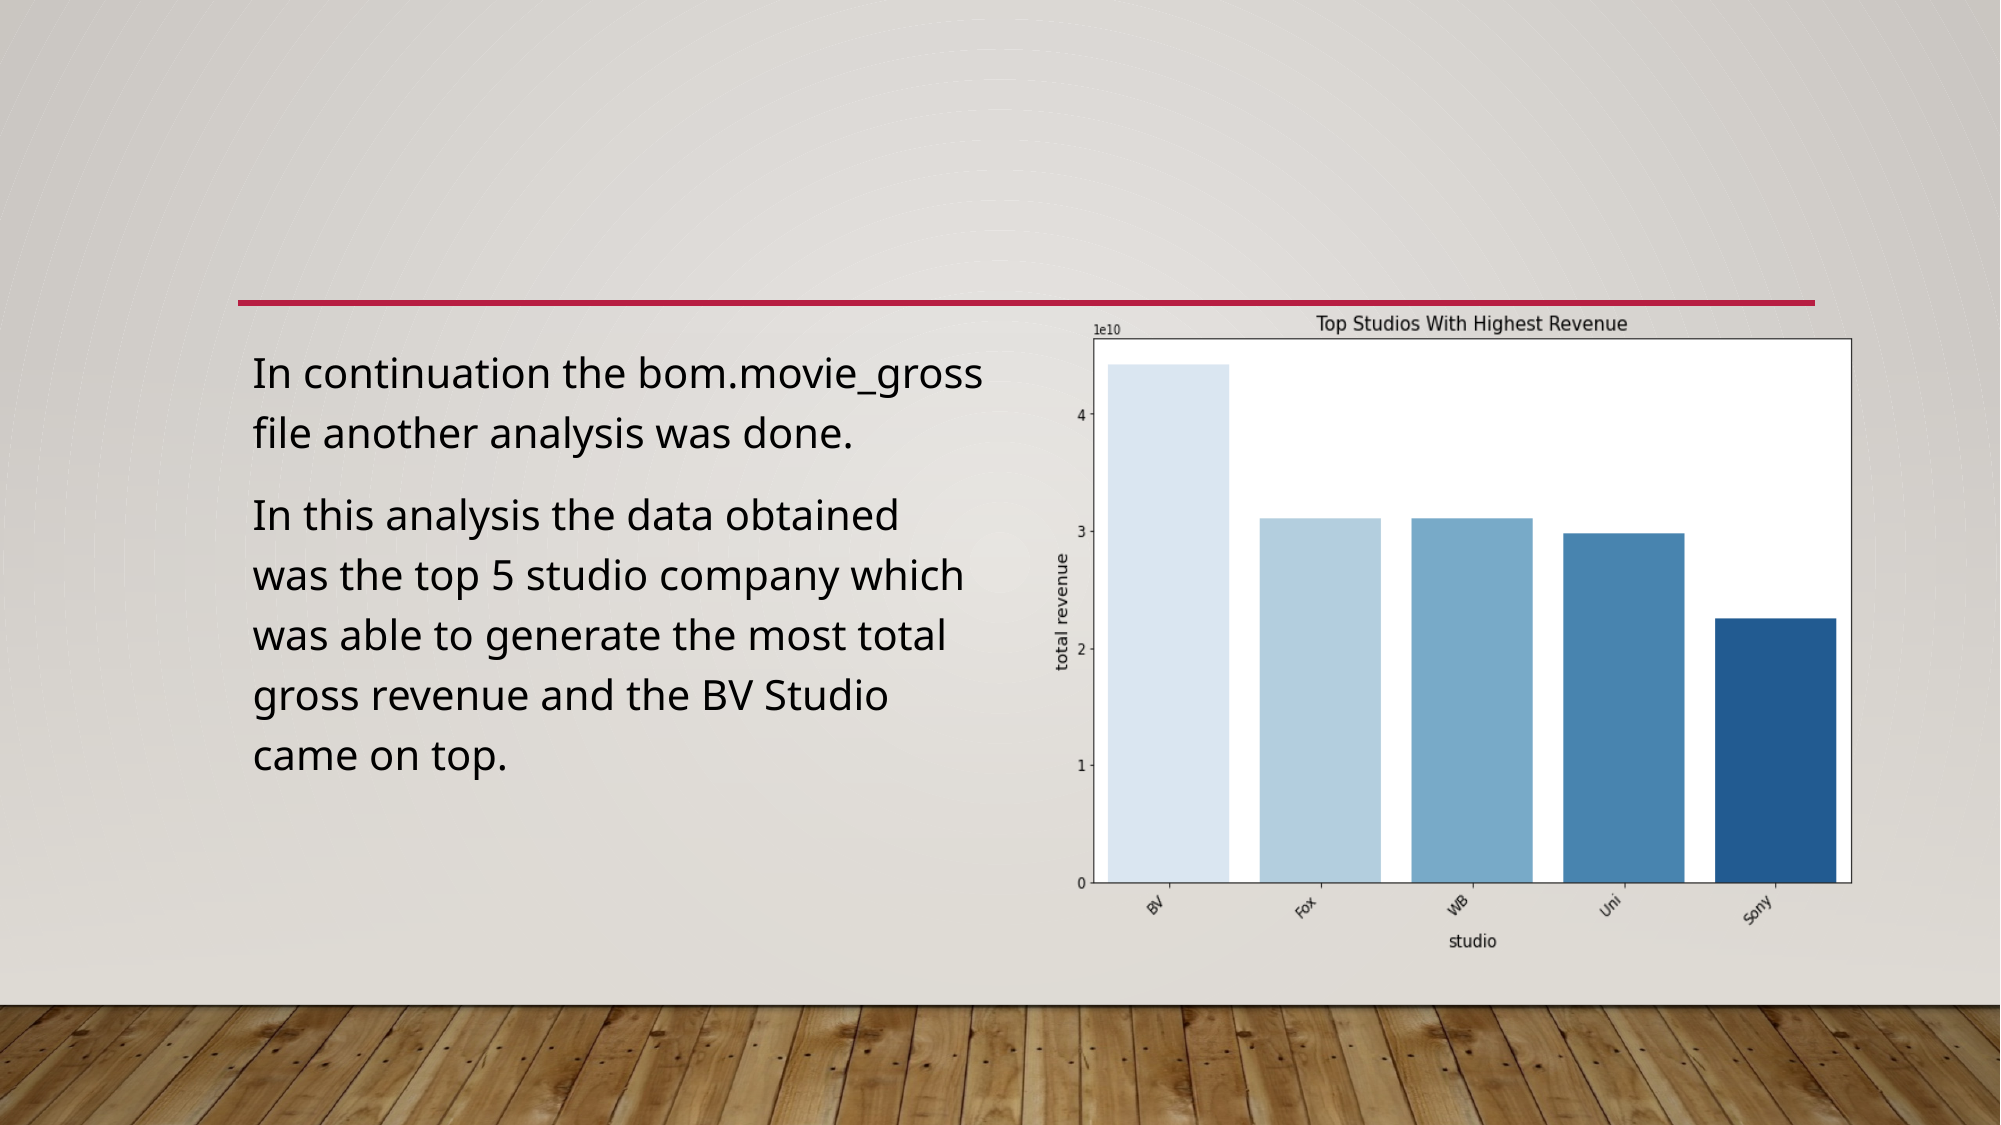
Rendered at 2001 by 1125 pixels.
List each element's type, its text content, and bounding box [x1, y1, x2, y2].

list In continuation the bom.movie_gross file another analysis was done. In this analysis the data obtained was the top 5 studio company which was able to generate the most total gross revenue and the BV Studio came on top. [237, 329, 1000, 896]
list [1048, 306, 1859, 961]
picture [0, 1005, 2000, 1125]
